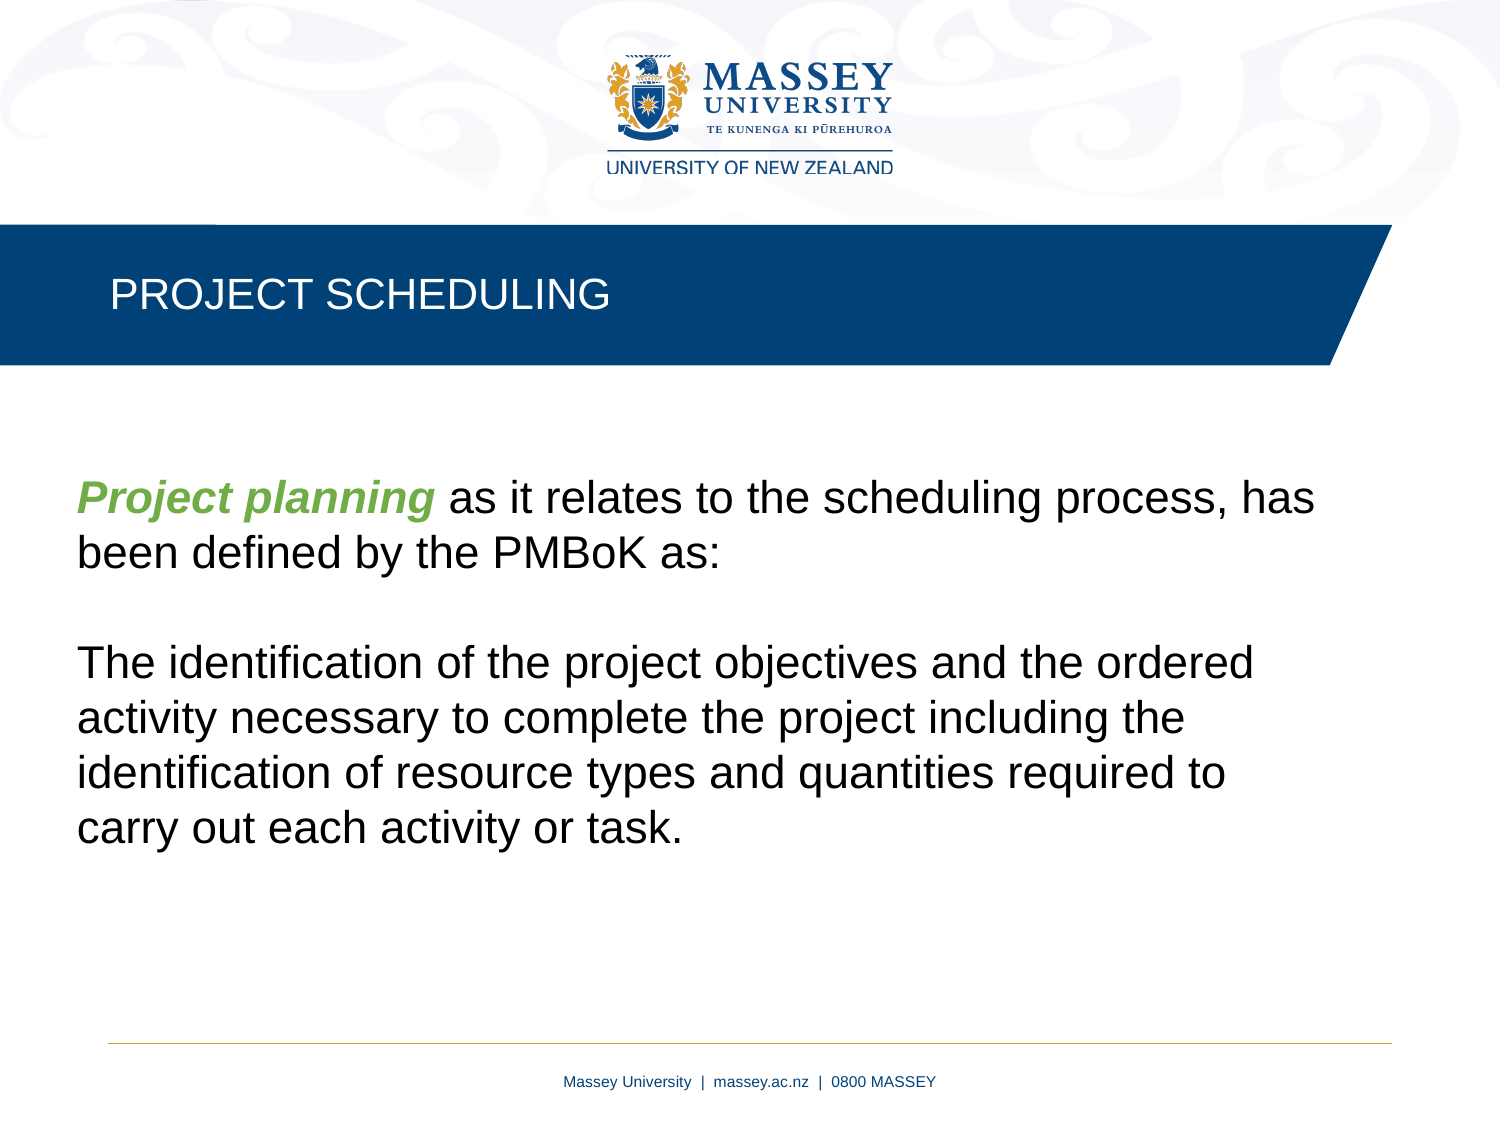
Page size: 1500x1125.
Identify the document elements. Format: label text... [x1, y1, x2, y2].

list PROJECT SCHEDULING [94, 264, 1393, 322]
text_box Project planning as it relates to the scheduling process, has been defined by the PMBoK as: The identification of the project objectives and the ordered activity necessary to complete the project including the identification of resource types and quantities required to carry out each activity or task. [62, 459, 1342, 860]
